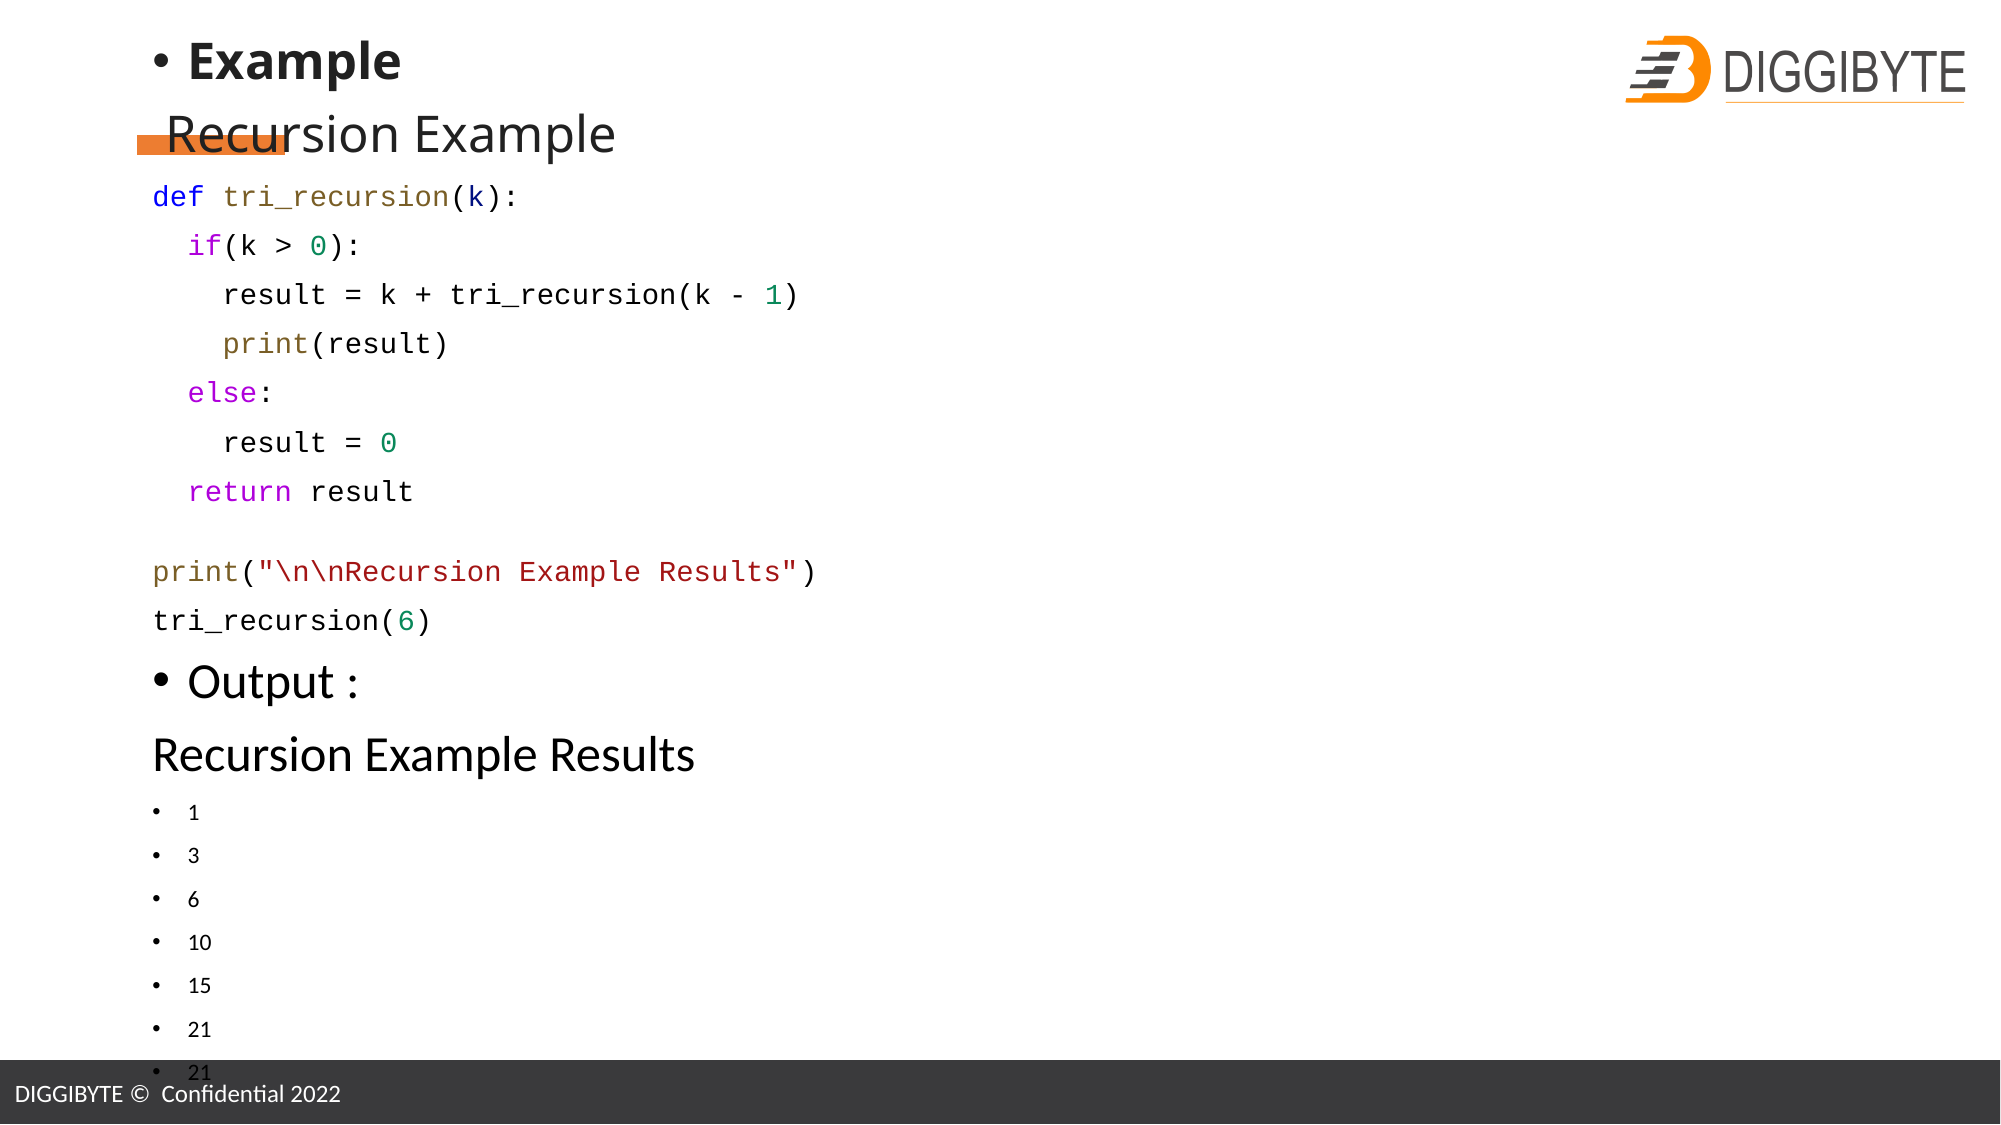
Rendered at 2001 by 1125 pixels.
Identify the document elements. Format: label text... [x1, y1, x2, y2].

list Example Recursion Example def tri_recursion(k): if(k > 0): result = k + tri_recursion(k - 1) print(result) else: result = 0 return result print("\n\nRecursion Example Results") tri_recursion(6) Output : Recursion Example Results 1 3 6 10 15 21 21 [137, 28, 1863, 1096]
picture [1594, 0, 1986, 180]
